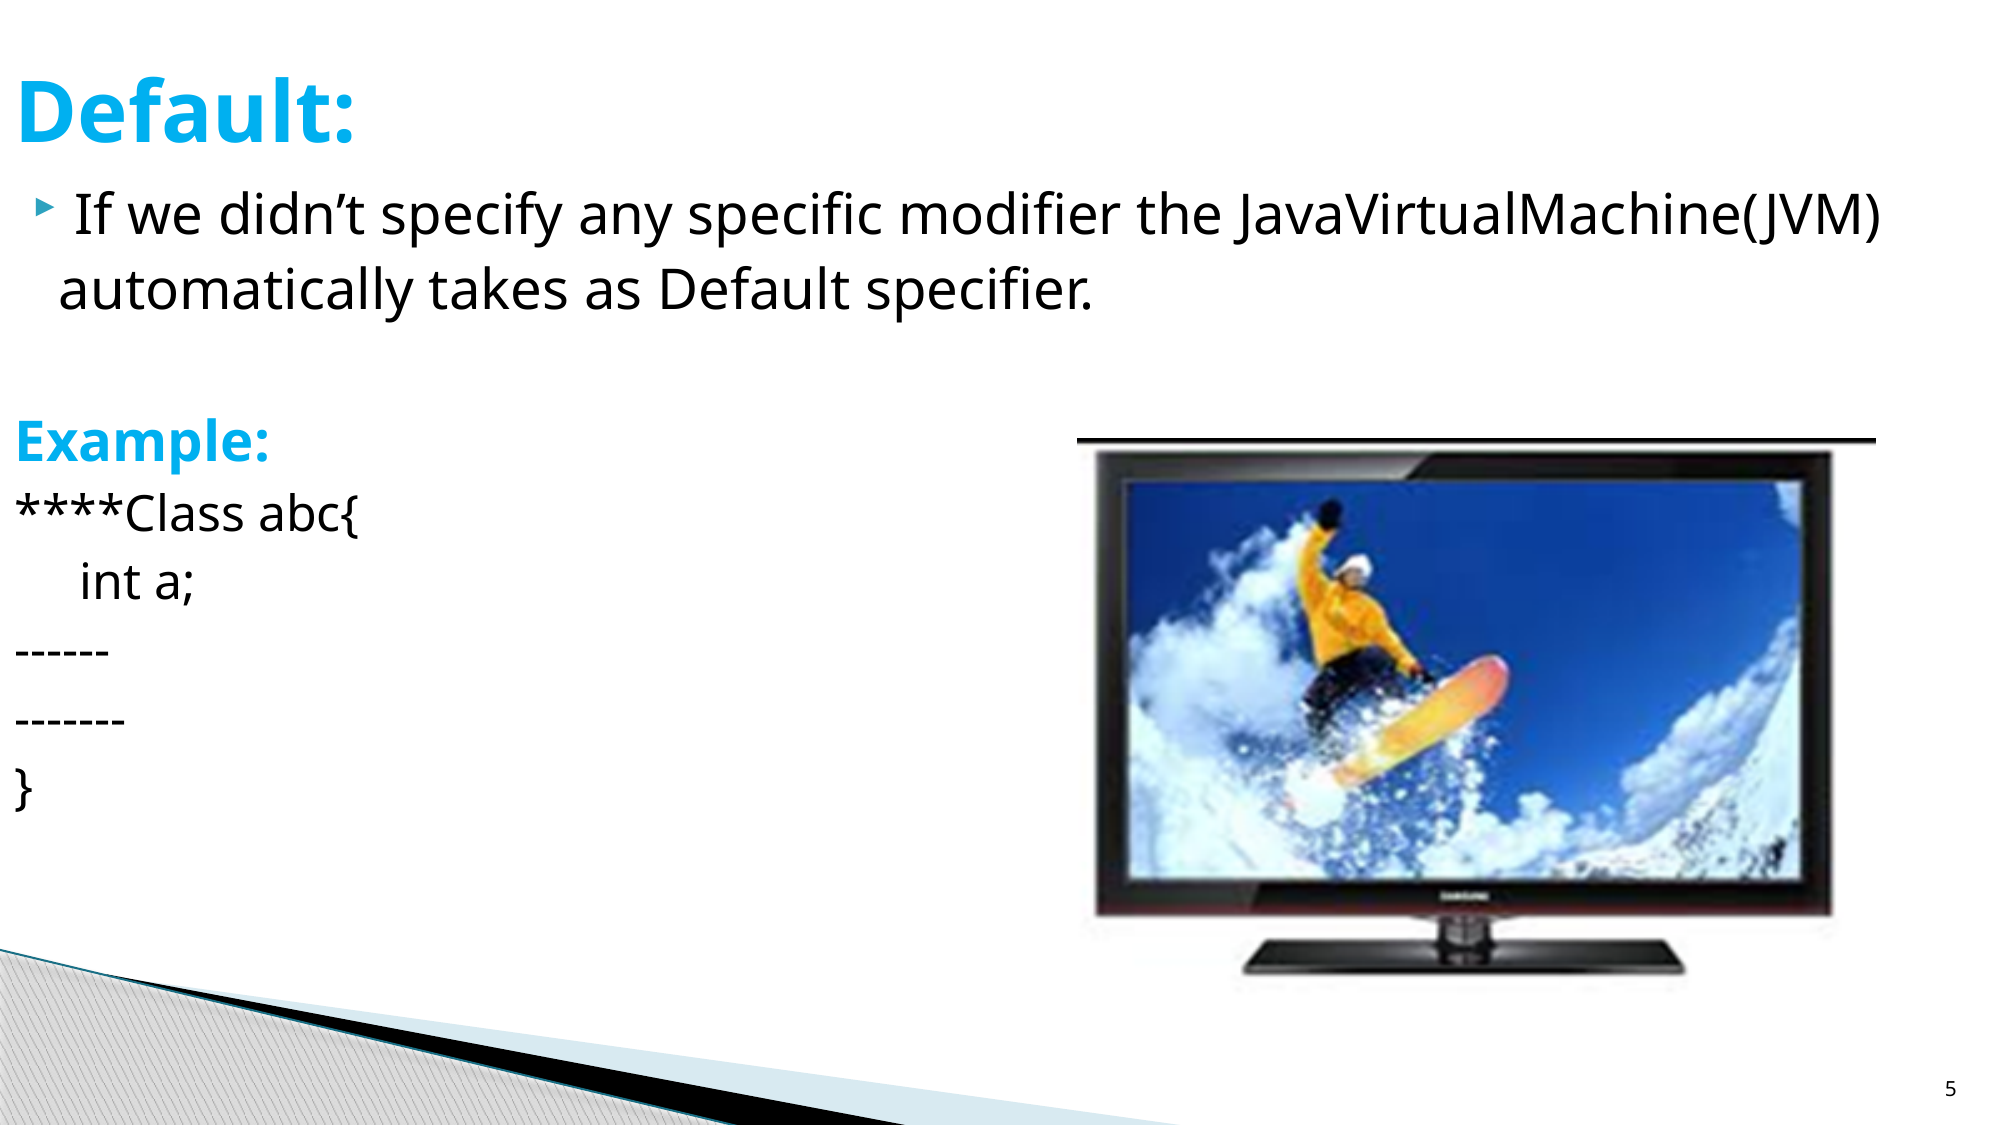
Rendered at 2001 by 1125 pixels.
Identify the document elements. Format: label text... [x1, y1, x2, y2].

list If we didn’t specify any specific modifier the JavaVirtualMachine(JVM) automatically takes as Default specifier. Example: ****Class abc{ int a; ------ ------- } [0, 170, 1946, 1093]
title Default: [0, 0, 1725, 218]
picture [1077, 437, 1876, 1031]
slide_number 5 [1891, 1051, 1972, 1112]
